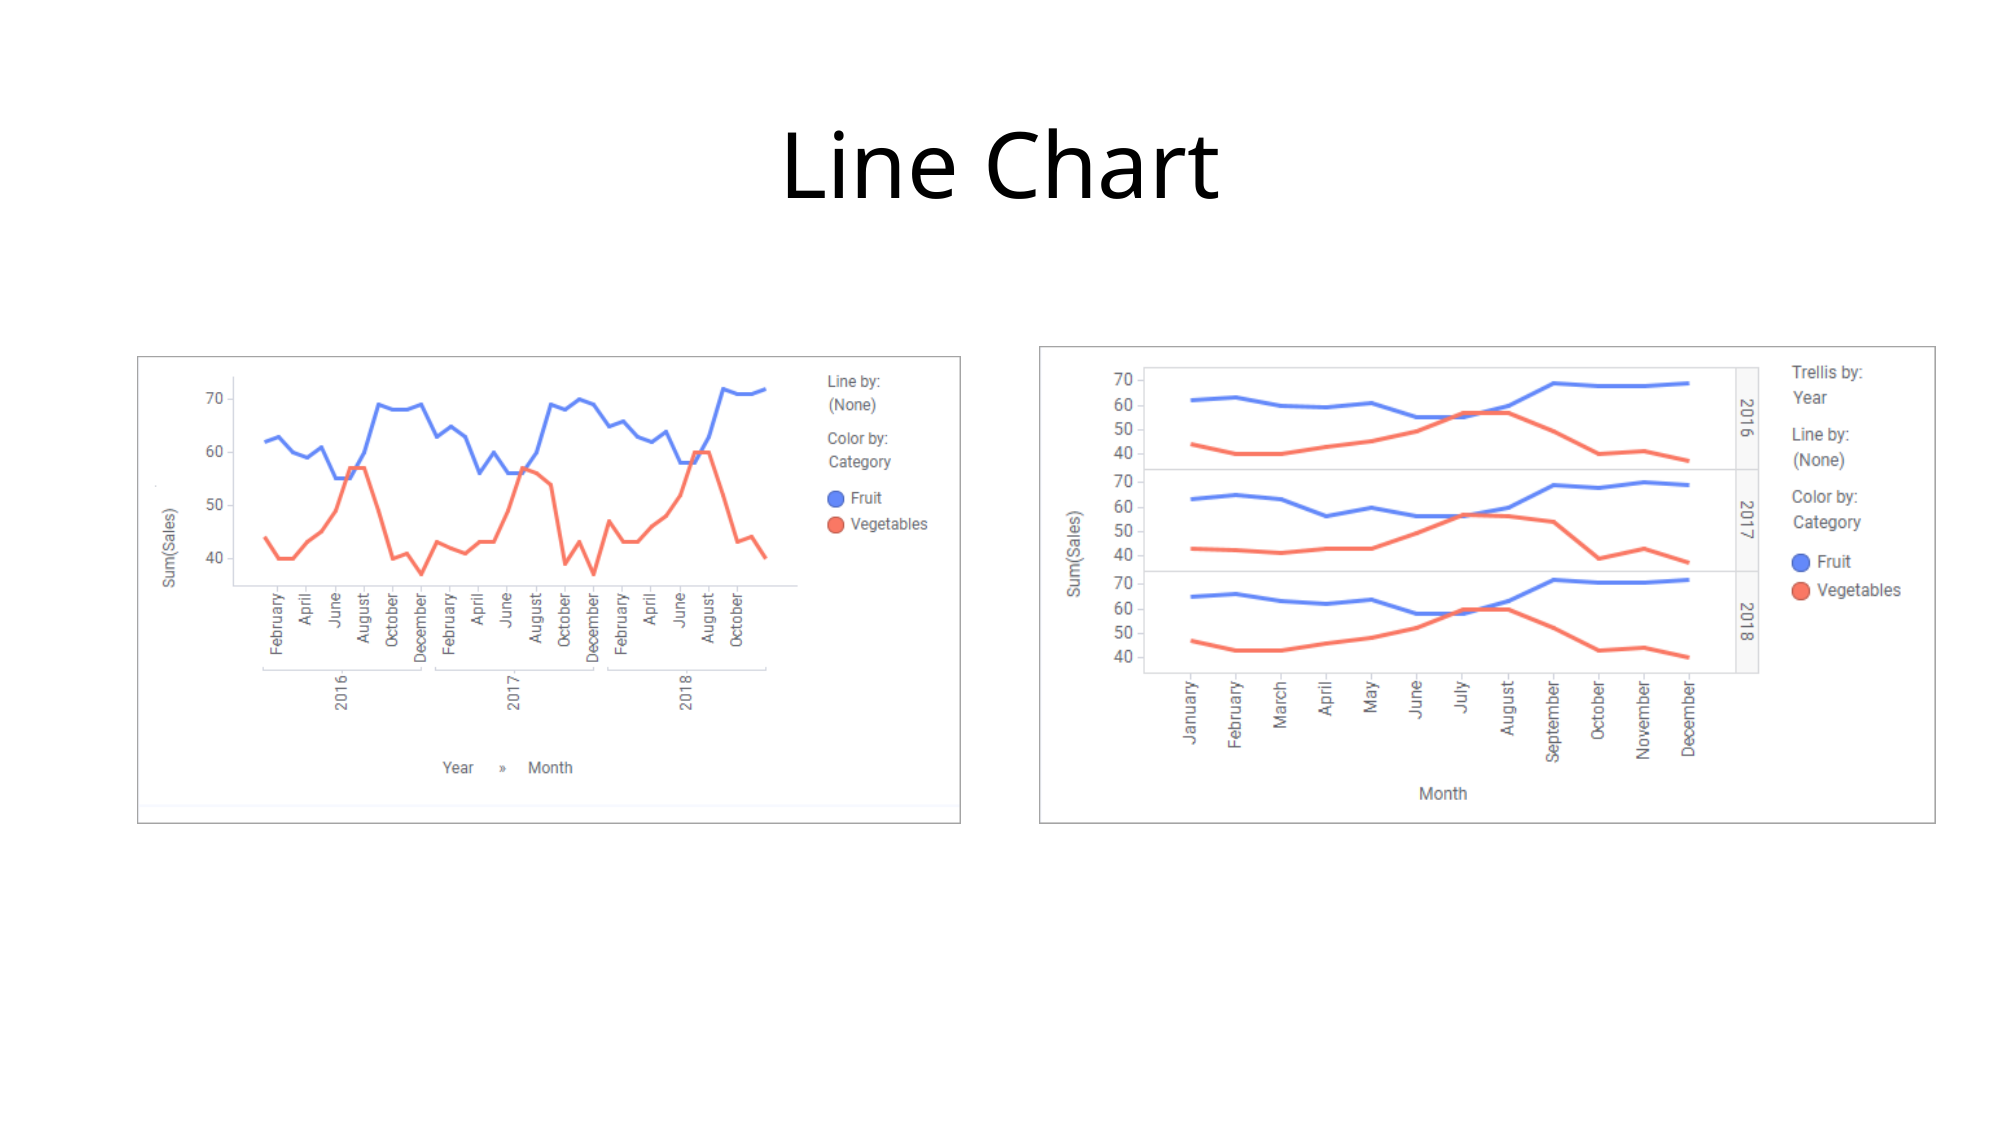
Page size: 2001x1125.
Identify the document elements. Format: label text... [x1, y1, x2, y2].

picture [137, 356, 961, 824]
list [1039, 346, 1936, 824]
title Line Chart [137, 59, 1863, 278]
